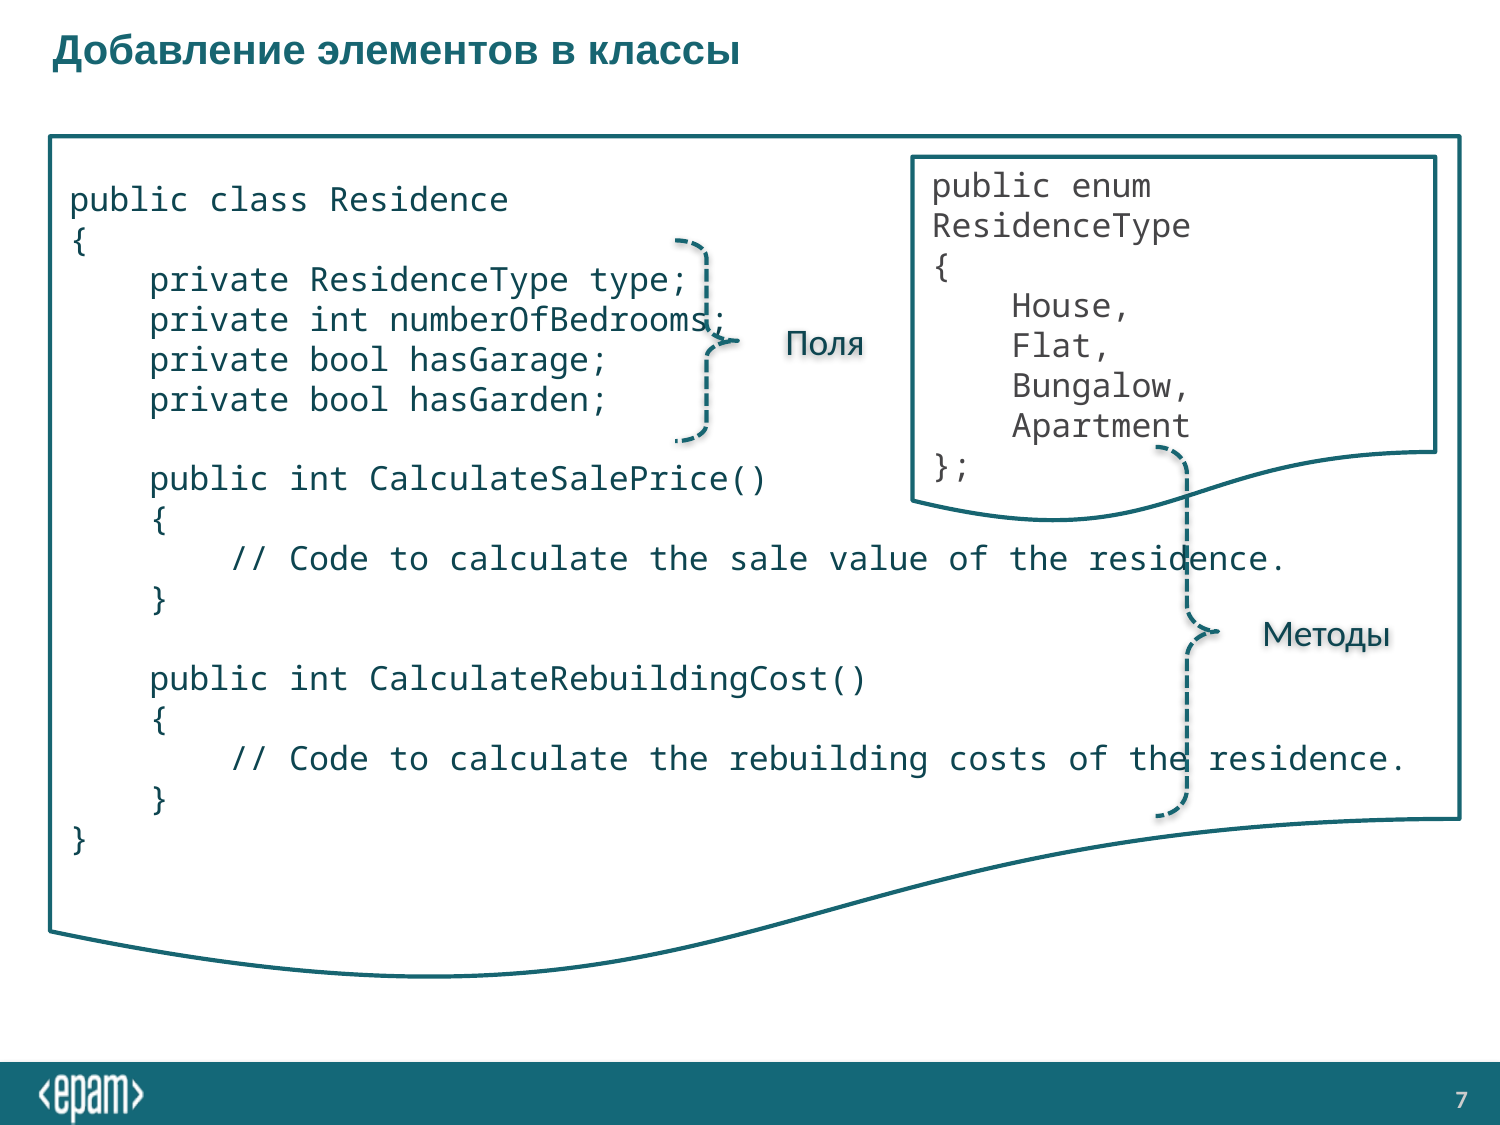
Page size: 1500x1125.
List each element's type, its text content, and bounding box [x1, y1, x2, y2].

text_box public enum ResidenceType { House, Flat, Bungalow, Apartment }; [910, 154, 1438, 523]
picture [38, 1074, 144, 1125]
text_box [1155, 444, 1221, 819]
title Добавление элементов в классы [0, 0, 1500, 95]
text_box public class Residence { private ResidenceType type; private int numberOfBedrooms; private bool hasGarage; private bool hasGarden; public int CalculateSalePrice() { // Code to calculate the sale value of the residence. } public int CalculateRebuildingCost() { // Code to calculate the rebuilding costs of the residence. } } [47, 134, 1462, 979]
text_box [675, 238, 740, 444]
text_box Поля [749, 296, 901, 386]
text_box Методы [1232, 580, 1422, 683]
